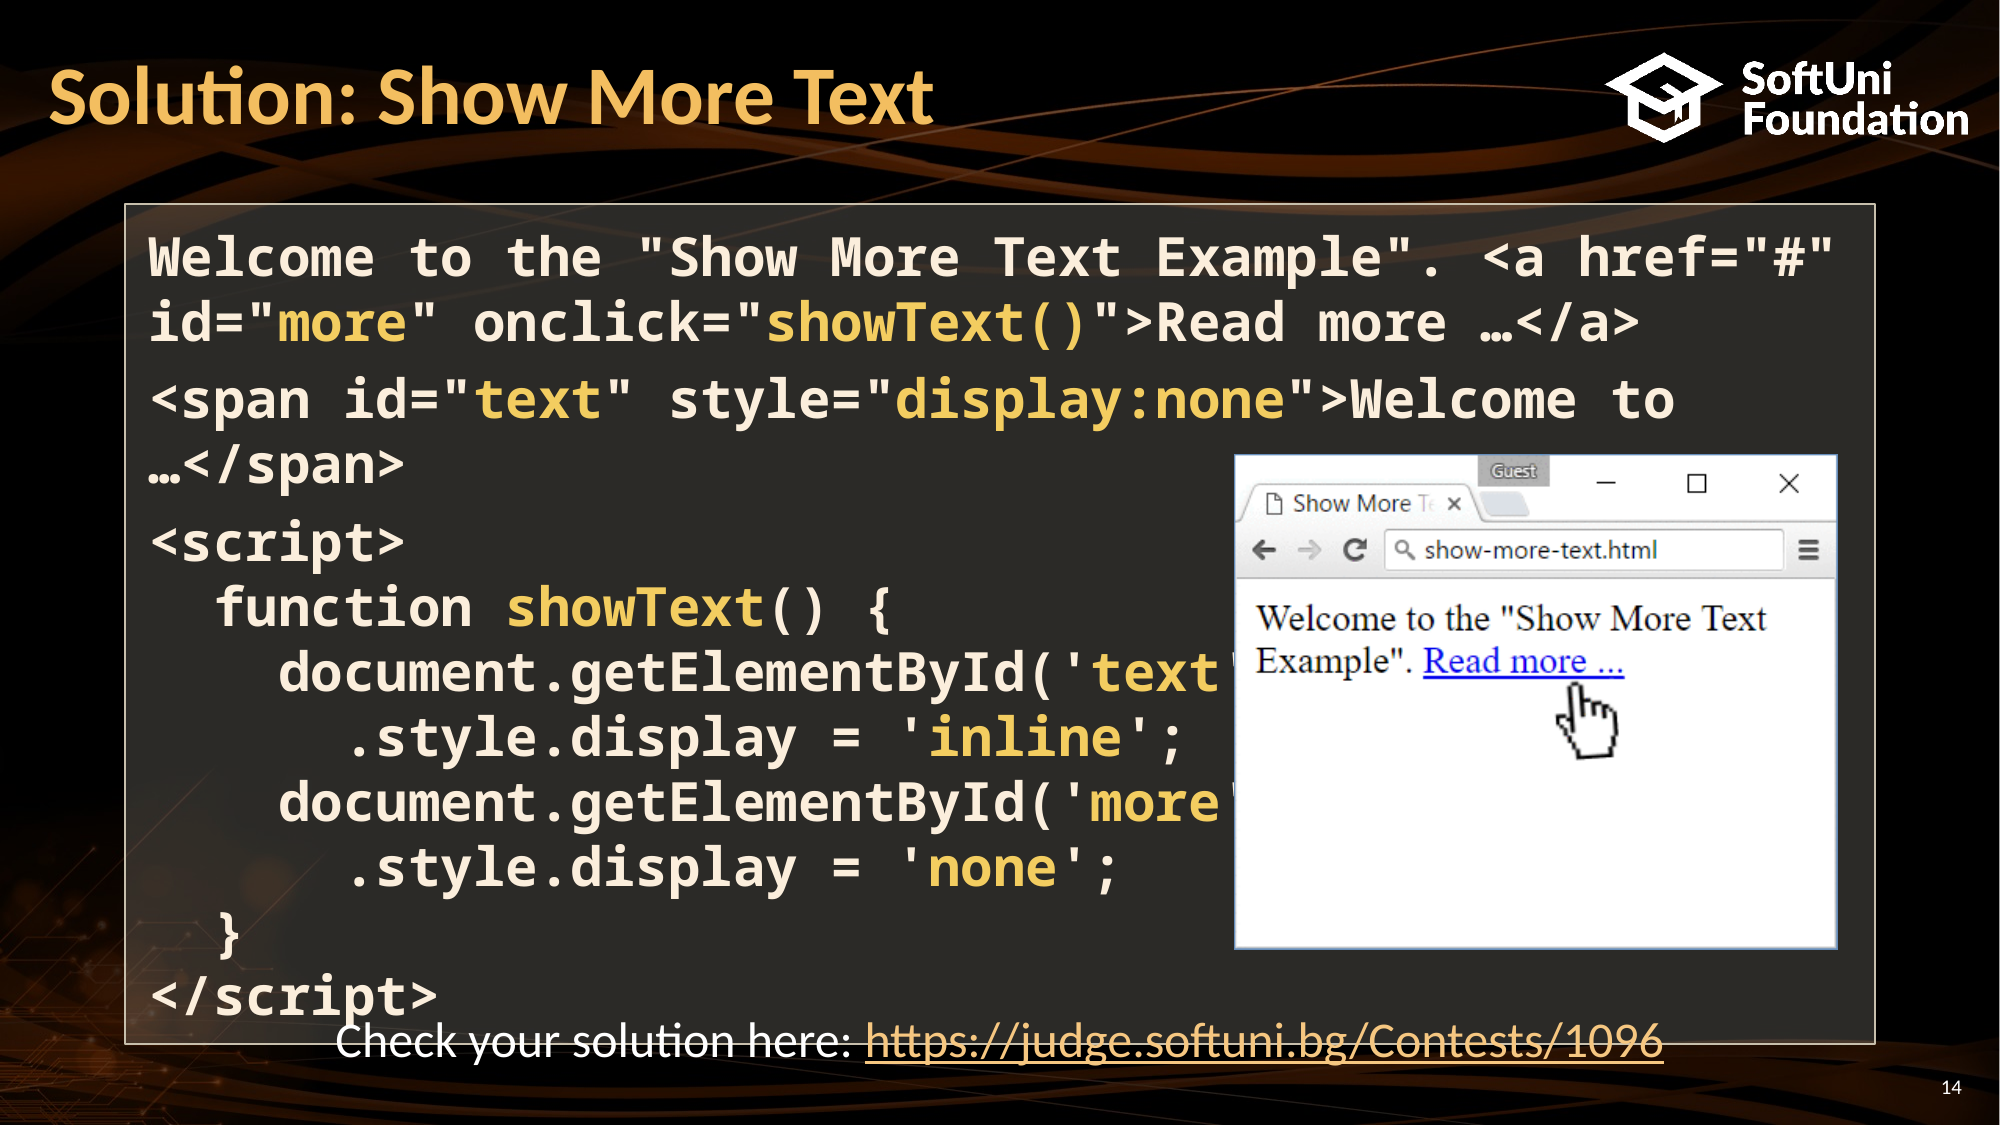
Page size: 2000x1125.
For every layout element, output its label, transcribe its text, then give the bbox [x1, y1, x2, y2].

title Solution: Show More Text [30, 6, 1602, 189]
text_box Welcome to the "Show More Text Example". <a href="#" id="more" onclick="showText()">Read more …</a> <span id="text" style="display:none">Welcome to …</span> <script> function showText() { document.getElementById('text') .style.display = 'inline'; document.getElementById('more') .style.display = 'none'; } </script> [124, 204, 1875, 1045]
text_box Check your solution here: https://judge.softuni.bg/Contests/1096 [133, 999, 1866, 1075]
picture [0, 0, 2000, 1125]
slide_number 14 [1897, 1070, 1968, 1103]
